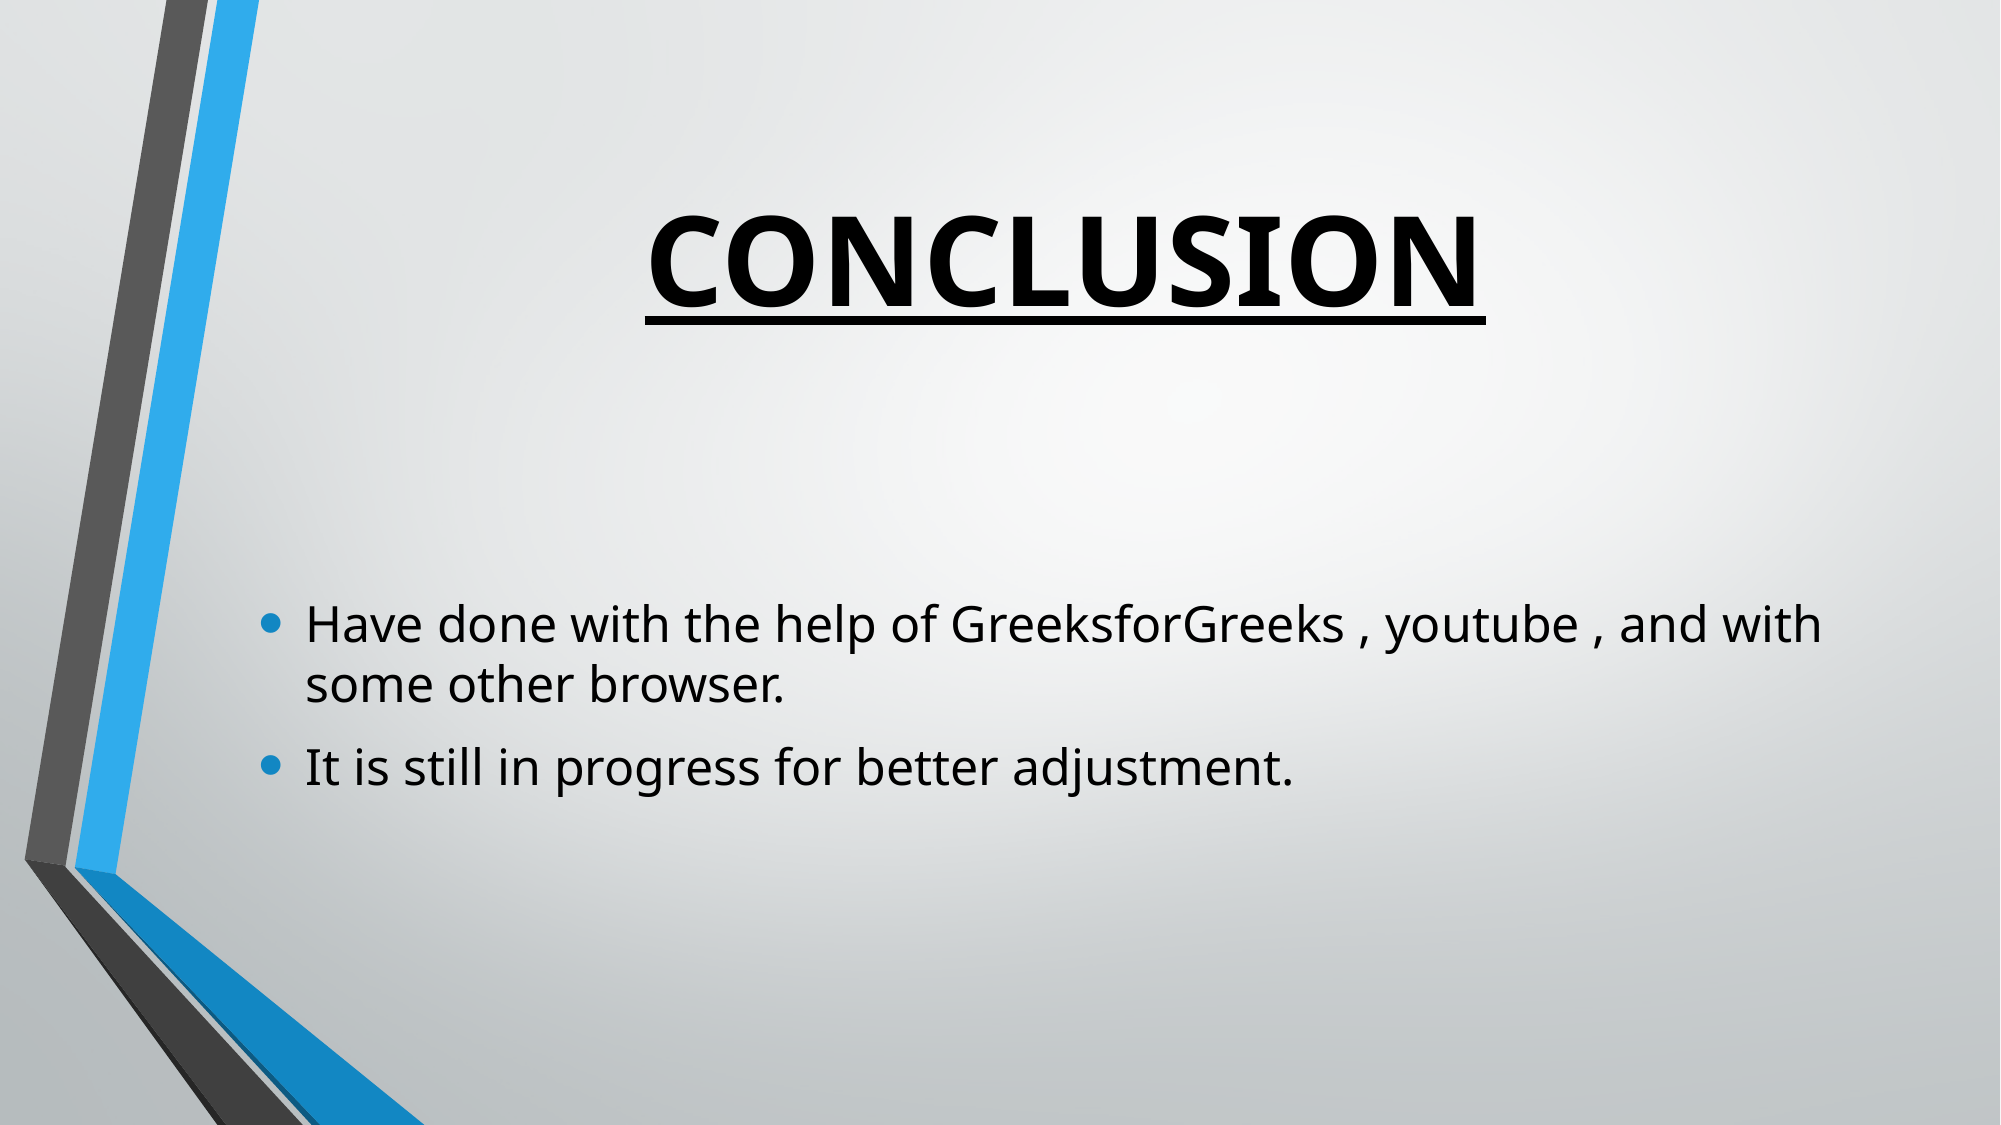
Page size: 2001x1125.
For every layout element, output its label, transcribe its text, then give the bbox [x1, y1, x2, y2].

list Have done with the help of GreeksforGreeks , youtube , and with some other browser. It is still in progress for better adjustment. [243, 437, 1887, 950]
title CONCLUSION [243, 112, 1887, 400]
